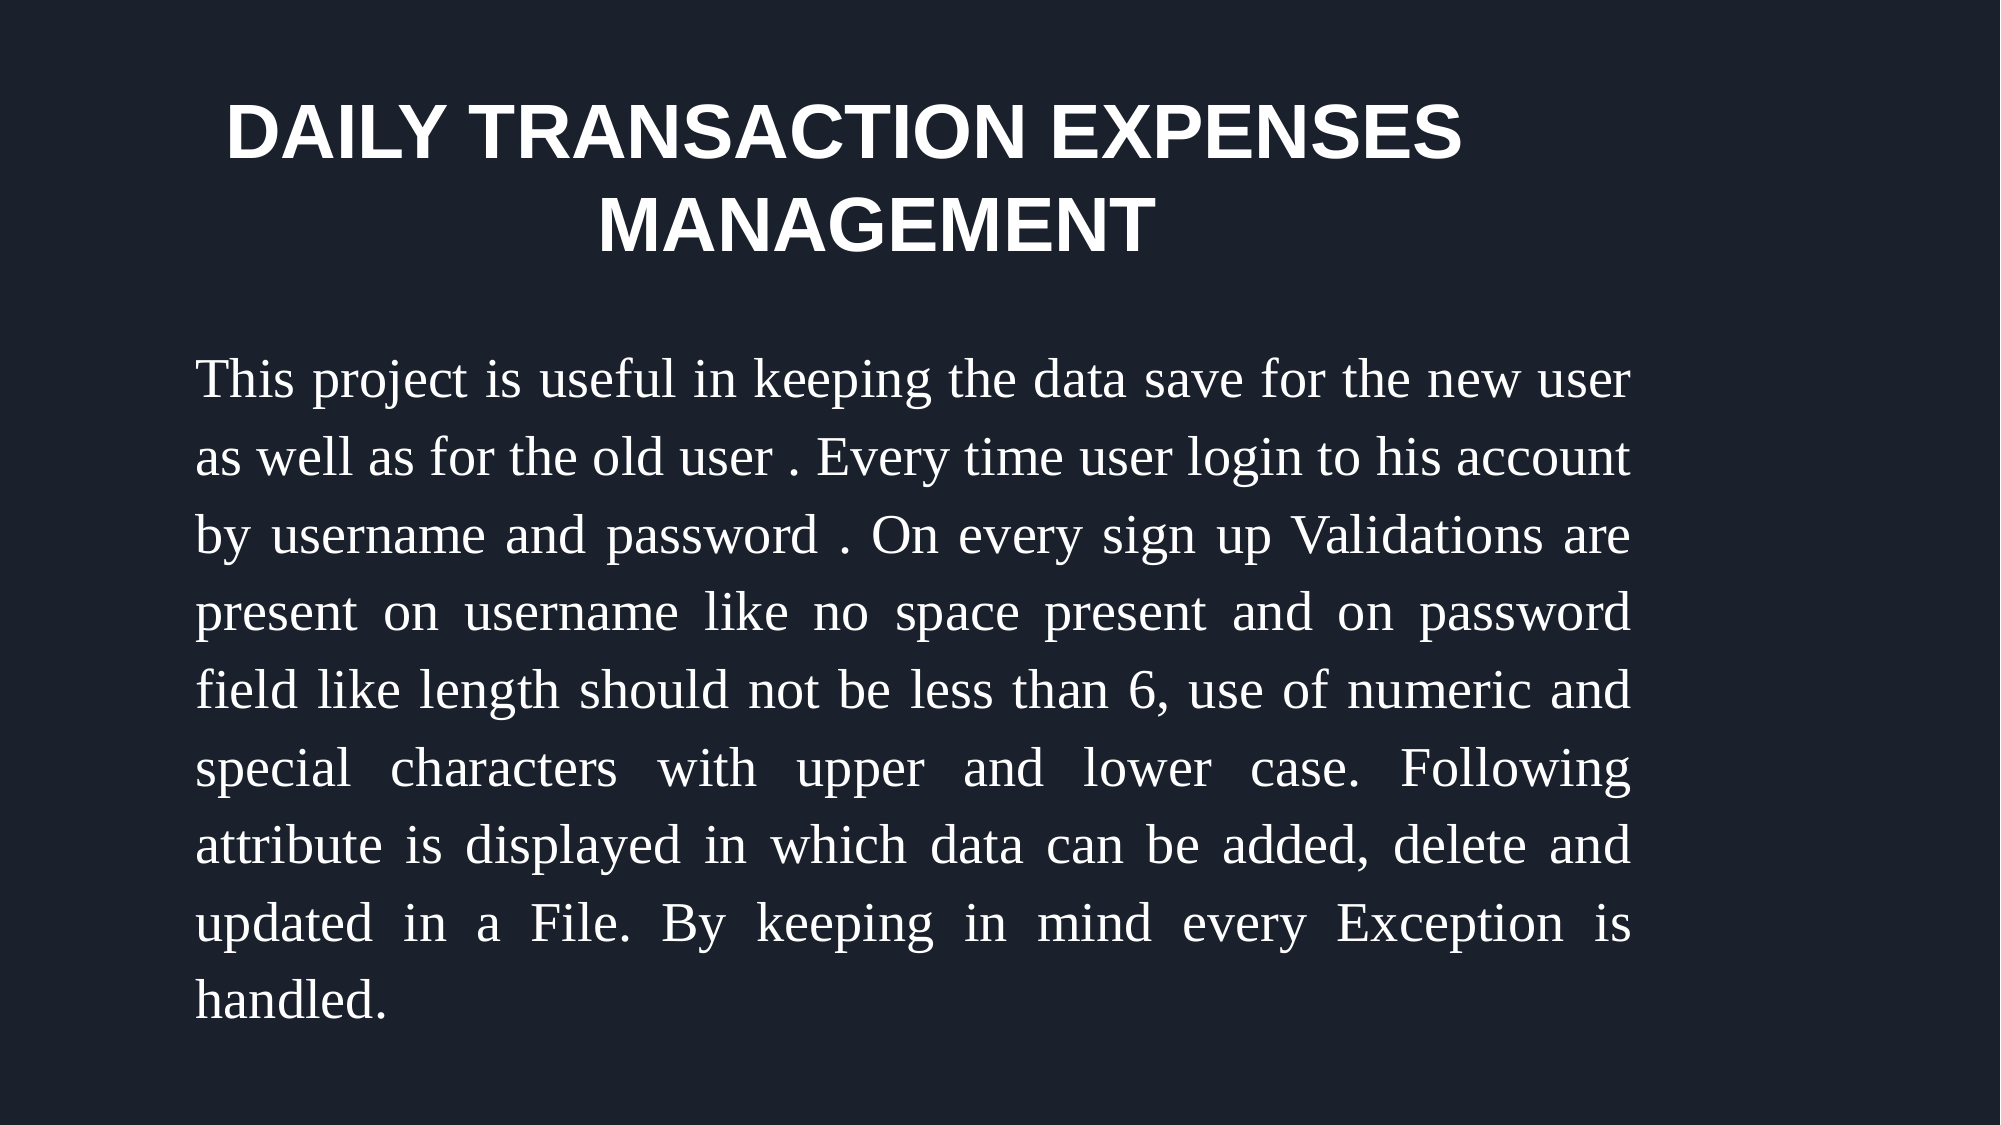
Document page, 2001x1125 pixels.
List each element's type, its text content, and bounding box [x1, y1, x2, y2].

text_box DAILY TRANSACTION EXPENSES MANAGEMENT [105, 74, 1649, 304]
text_box This project is useful in keeping the data save for the new user as well as for the old user . Every time user login to his account by username and password . On every sign up Validations are present on username like no space present and on password field like length should not be less than 6, use of numeric and special characters with upper and lower case. Following attribute is displayed in which data can be added, delete and updated in a File. By keeping in mind every Exception is handled. [180, 324, 1649, 1113]
